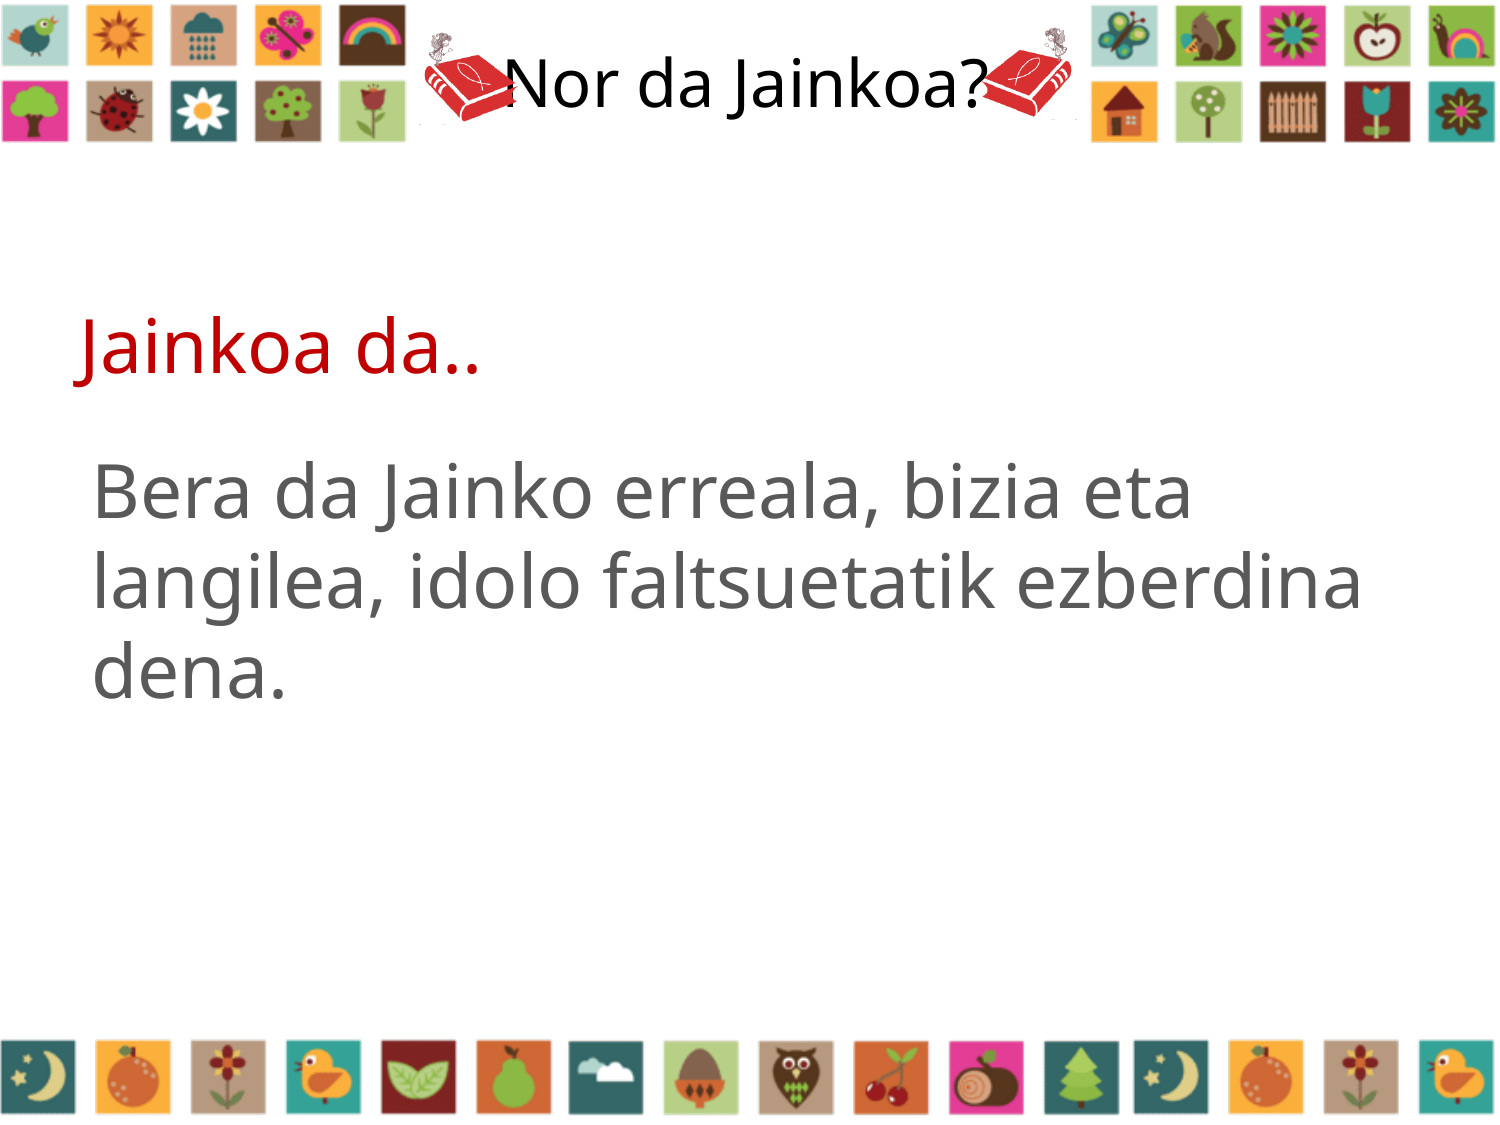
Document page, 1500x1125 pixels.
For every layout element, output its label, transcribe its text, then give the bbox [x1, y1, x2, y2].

text_box Jainkoa da.. [64, 290, 1412, 396]
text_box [0, 1028, 1500, 1118]
text_box Nor da Jainkoa? [552, 33, 1077, 129]
picture [0, 3, 550, 150]
text_box Bera da Jainko erreala, bizia eta langilea, idolo faltsuetatik ezberdina dena. [76, 436, 1424, 722]
picture [950, 3, 1500, 150]
